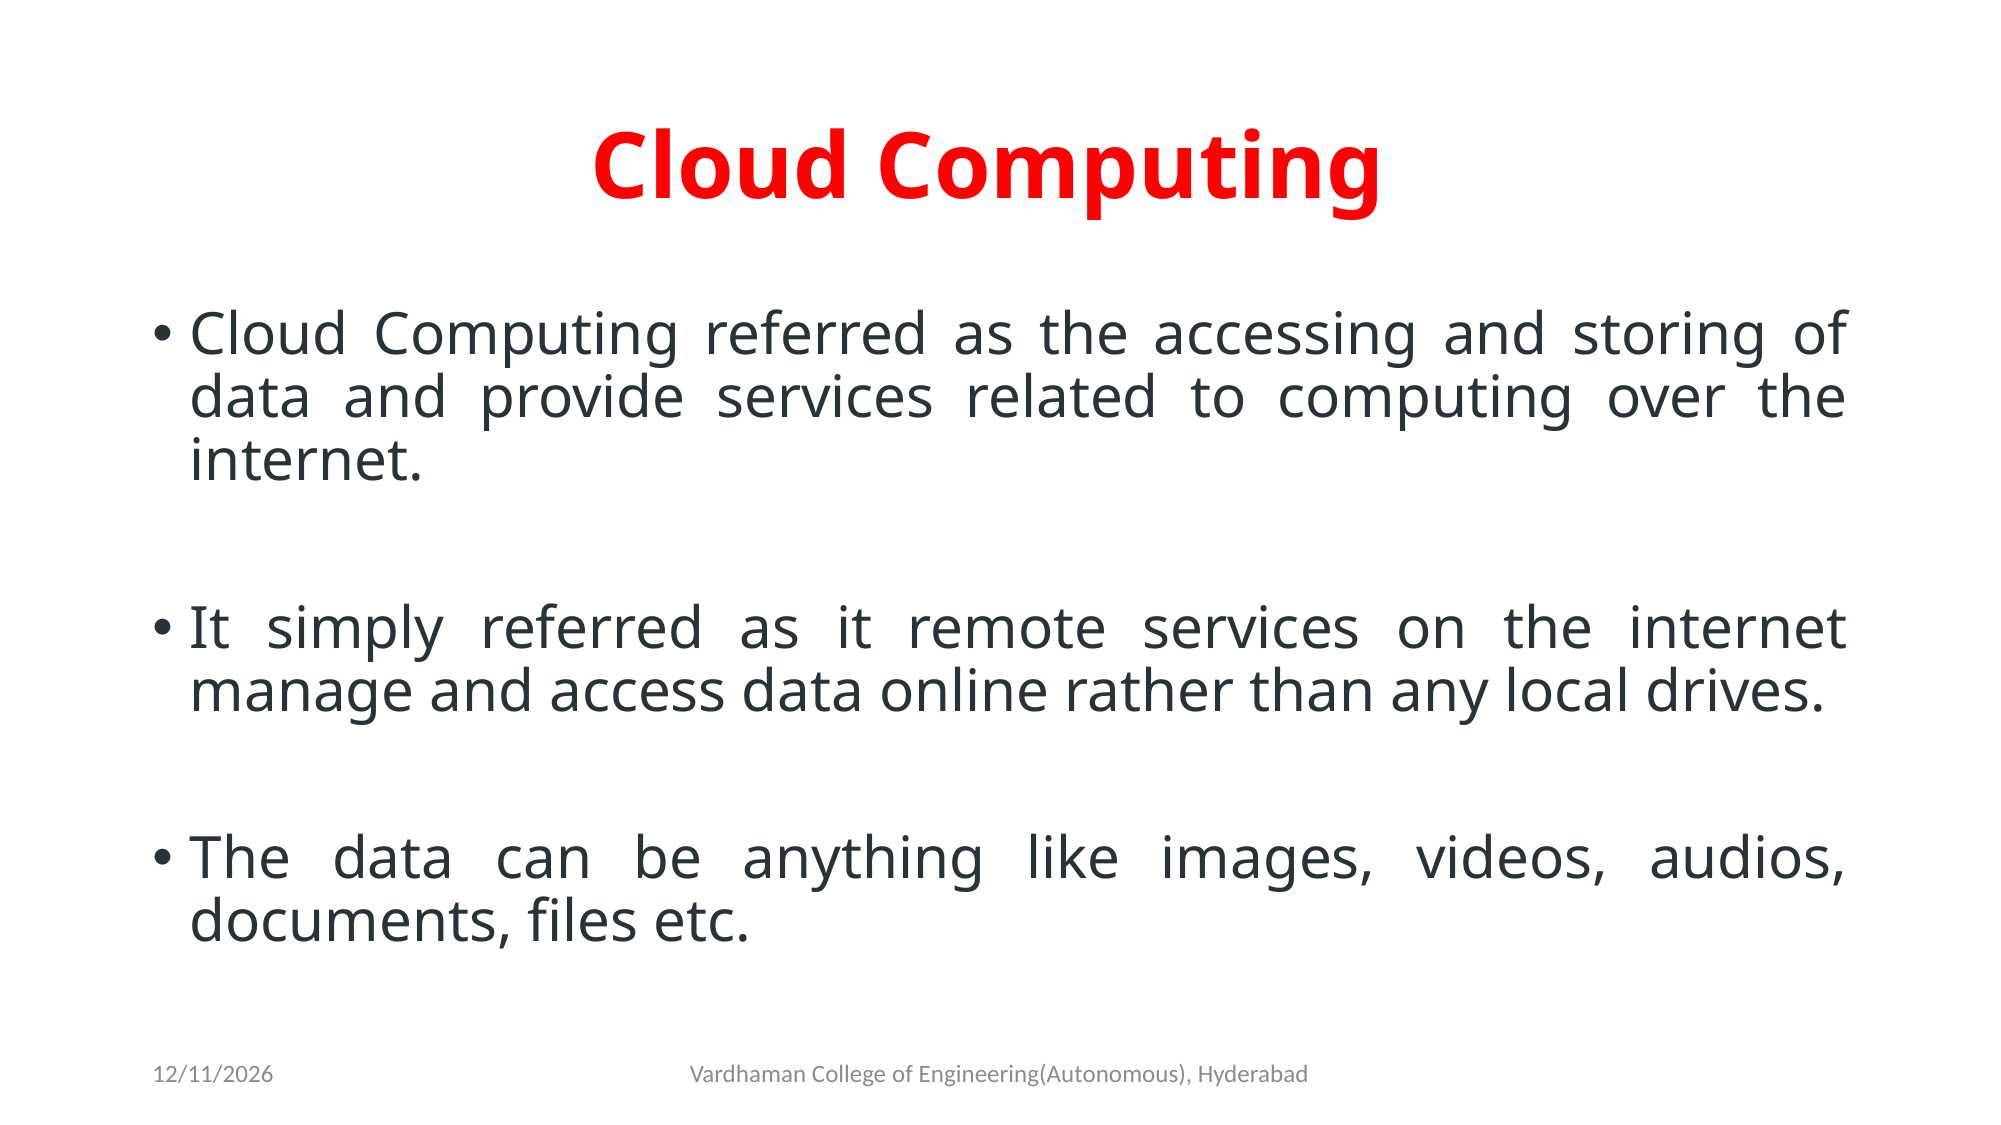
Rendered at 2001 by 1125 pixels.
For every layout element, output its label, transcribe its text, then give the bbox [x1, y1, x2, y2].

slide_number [137, 1042, 588, 1103]
footer Vardhaman College of Engineering(Autonomous), Hyderabad [662, 1042, 1338, 1103]
list Cloud Computing referred as the accessing and storing of data and provide services related to computing over the internet. It simply referred as it remote services on the internet manage and access data online rather than any local drives. The data can be anything like images, videos, audios, documents, files etc. [137, 296, 1863, 1014]
title Cloud Computing [137, 59, 1863, 278]
